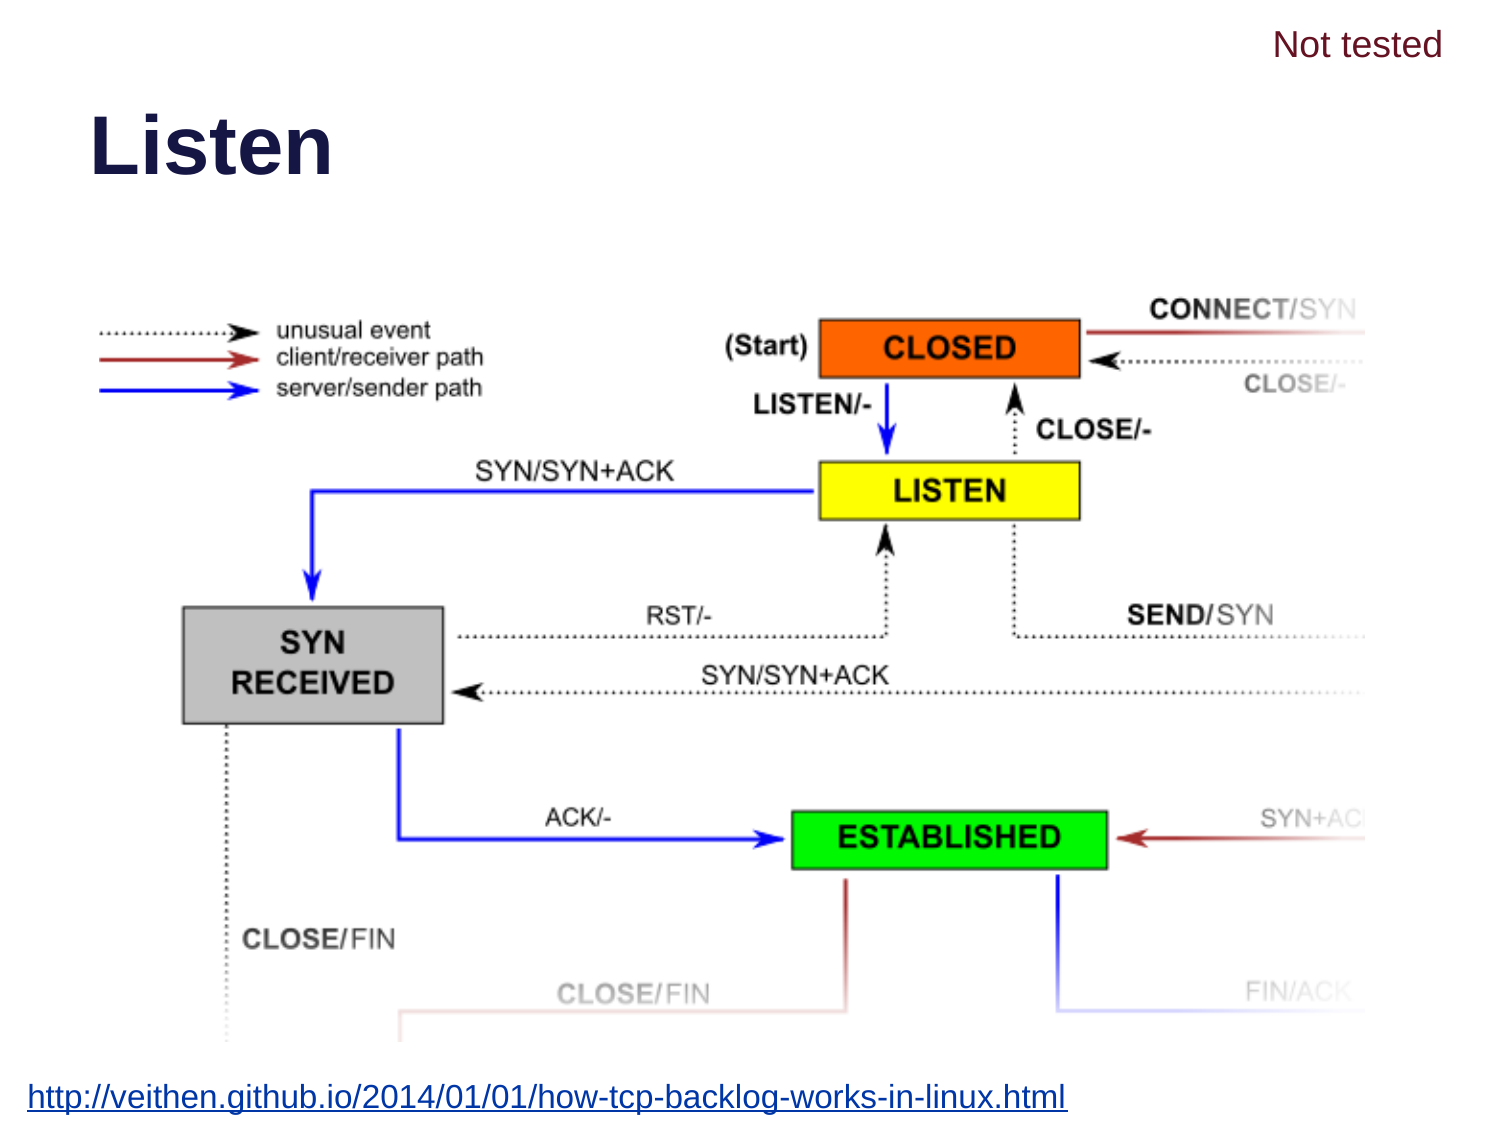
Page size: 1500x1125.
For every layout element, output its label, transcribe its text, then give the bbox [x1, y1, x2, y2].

text_box Not tested [1249, 12, 1466, 73]
text_box http://veithen.github.io/2014/01/01/how-tcp-backlog-works-in-linux.html [12, 1067, 1088, 1123]
picture [99, 274, 1366, 1042]
title Listen [75, 0, 1425, 200]
